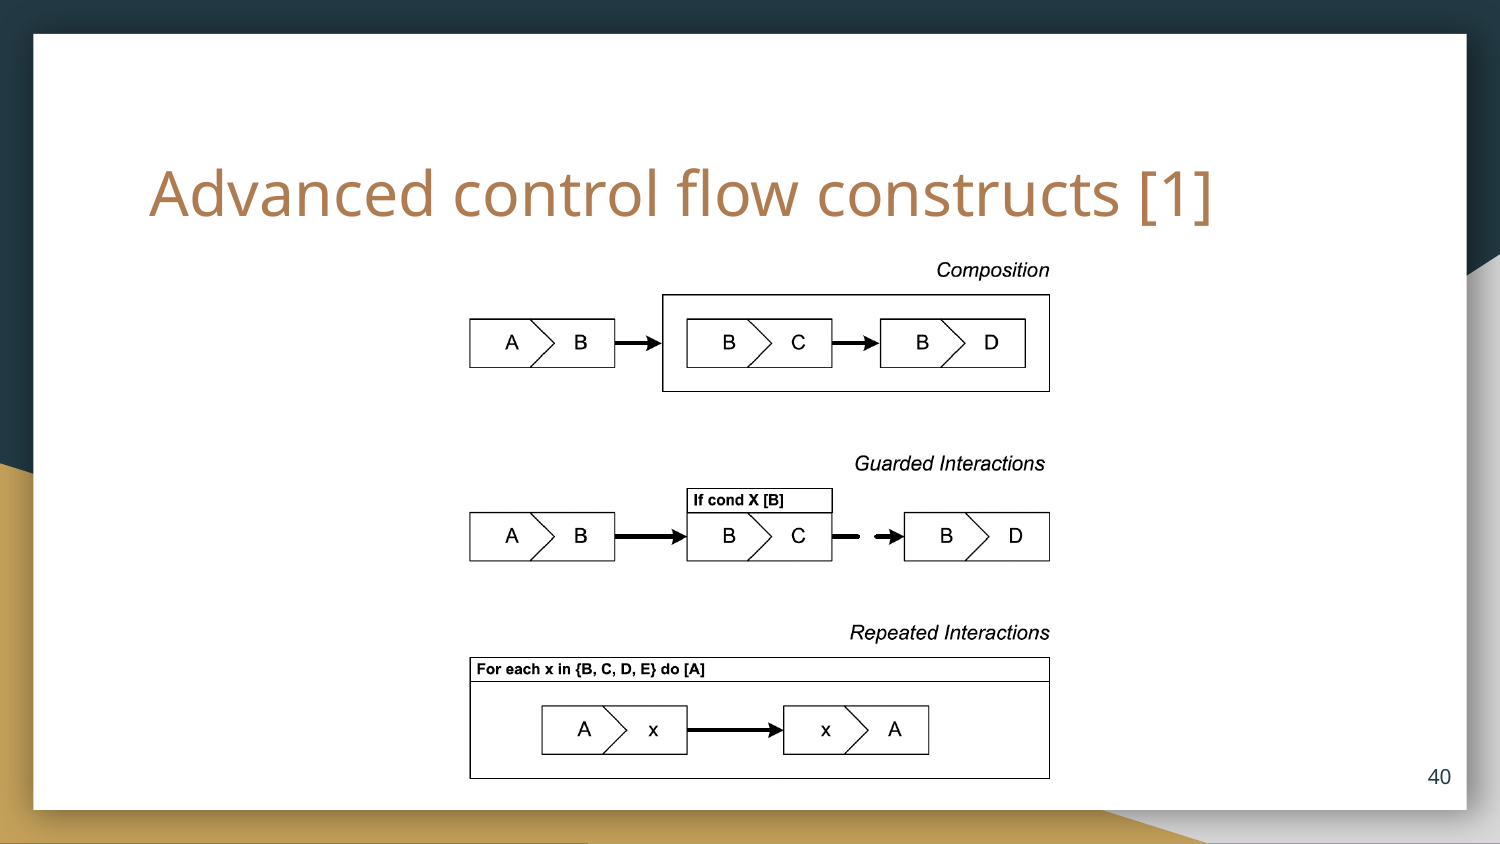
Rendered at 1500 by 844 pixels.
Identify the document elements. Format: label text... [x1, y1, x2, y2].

title Advanced control flow constructs [1] [134, 138, 1366, 296]
slide_number 40 [1376, 745, 1467, 810]
picture [420, 246, 1080, 795]
